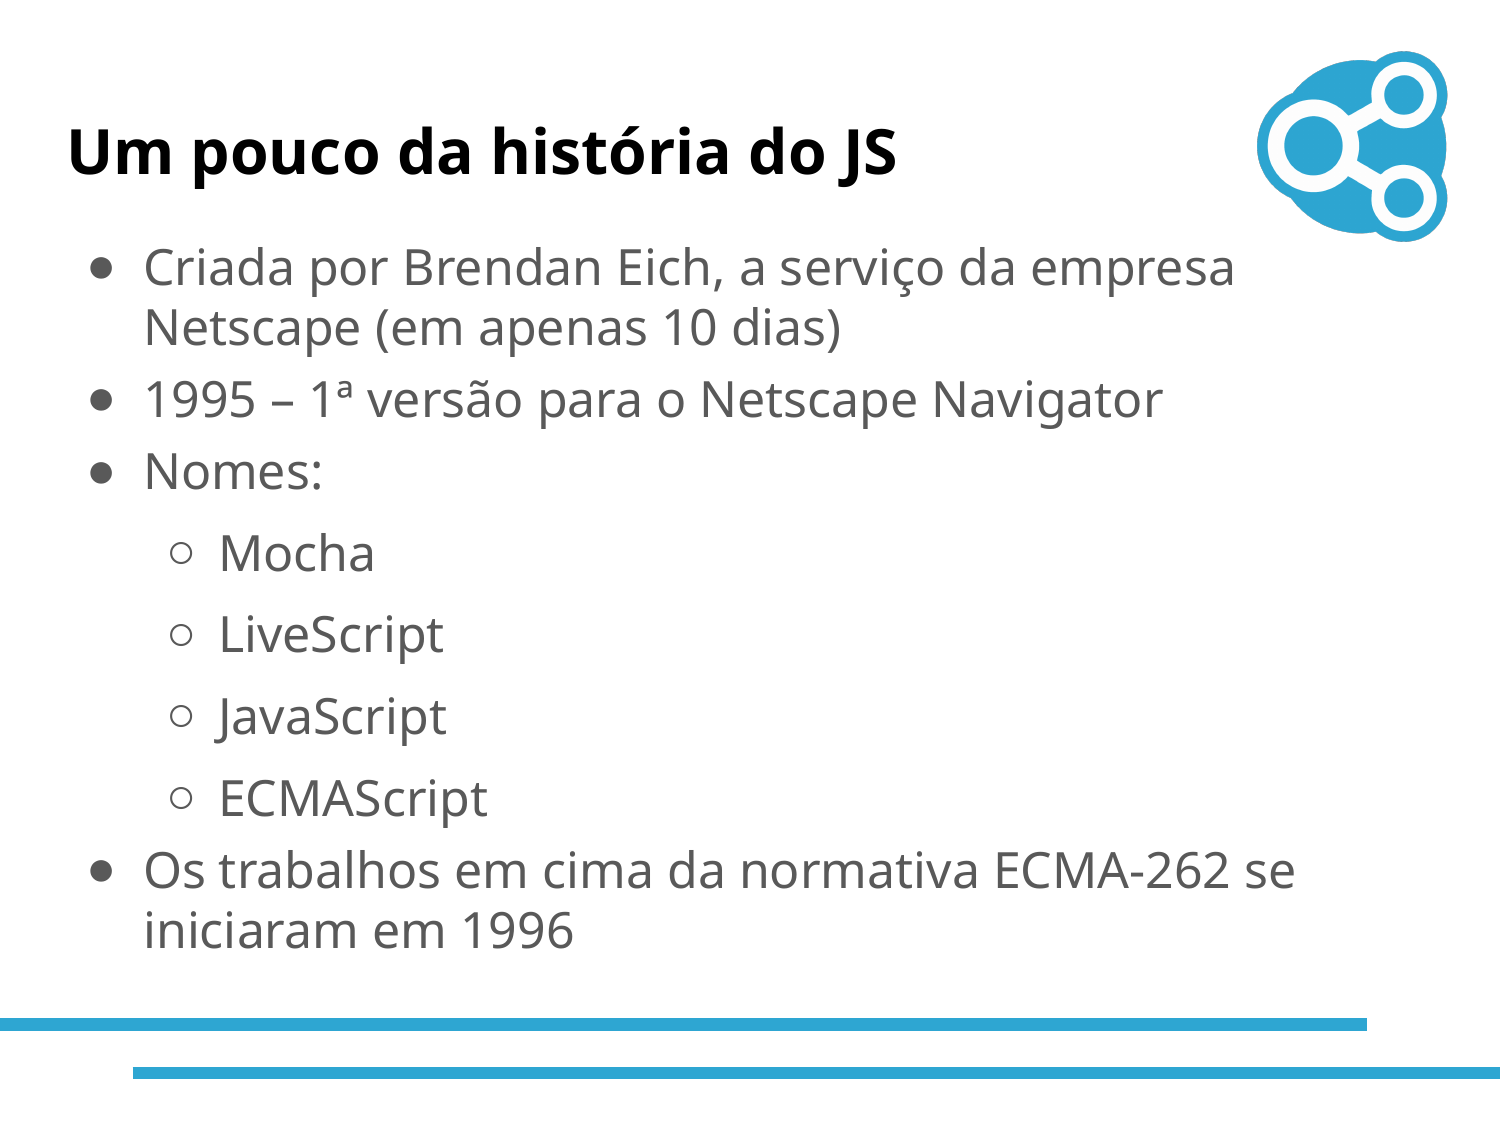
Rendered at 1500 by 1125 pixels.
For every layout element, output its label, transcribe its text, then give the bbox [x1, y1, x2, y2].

list Criada por Brendan Eich, a serviço da empresa Netscape (em apenas 10 dias) 1995 – 1ª versão para o Netscape Navigator Nomes: Mocha LiveScript JavaScript ECMAScript Os trabalhos em cima da normativa ECMA-262 se iniciaram em 1996 [53, 219, 1449, 992]
title Um pouco da história do JS [51, 97, 1449, 223]
picture [1251, 51, 1449, 97]
